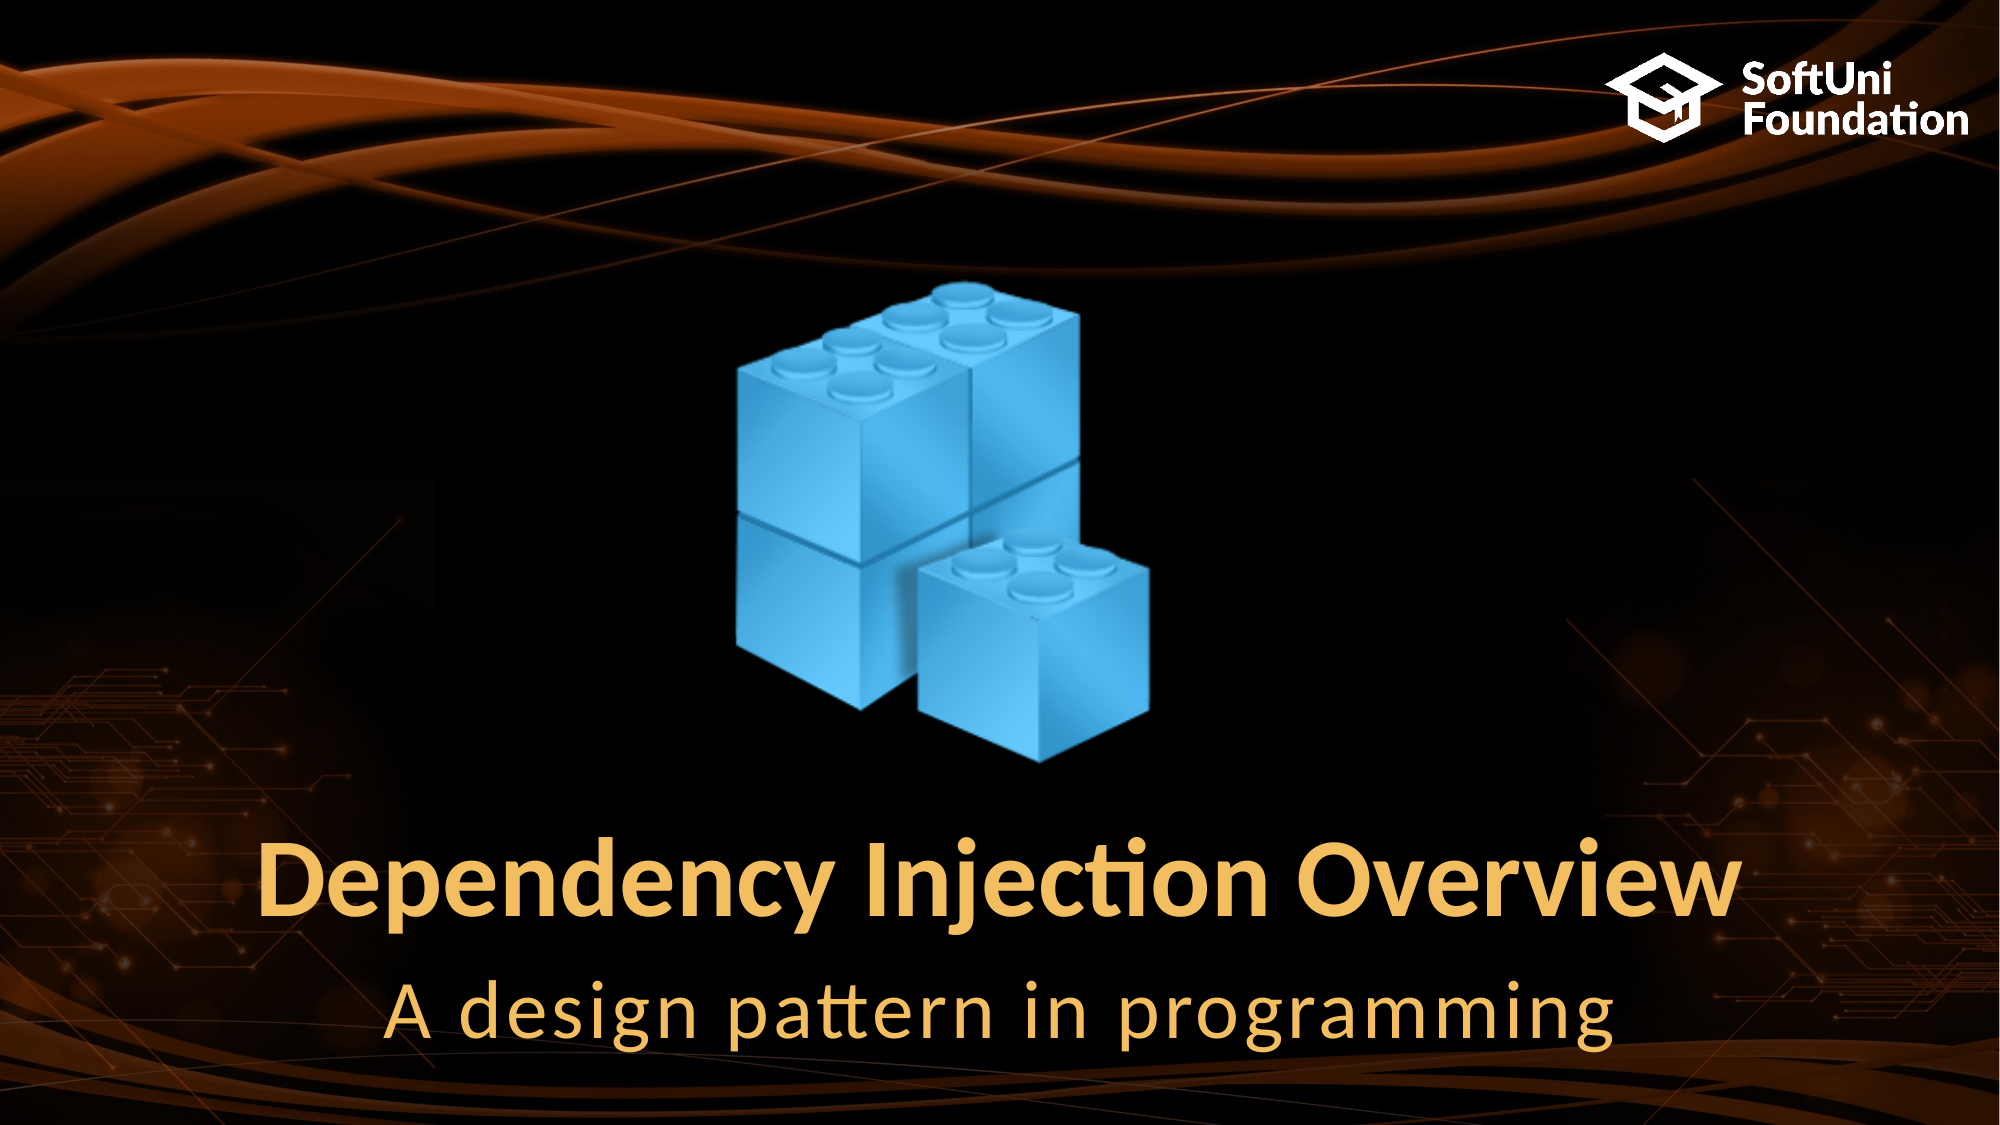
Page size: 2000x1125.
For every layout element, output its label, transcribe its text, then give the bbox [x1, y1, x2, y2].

picture [0, 0, 2000, 1125]
list A design pattern in programming [149, 944, 1850, 1062]
title Dependency Injection Overview [149, 812, 1850, 944]
